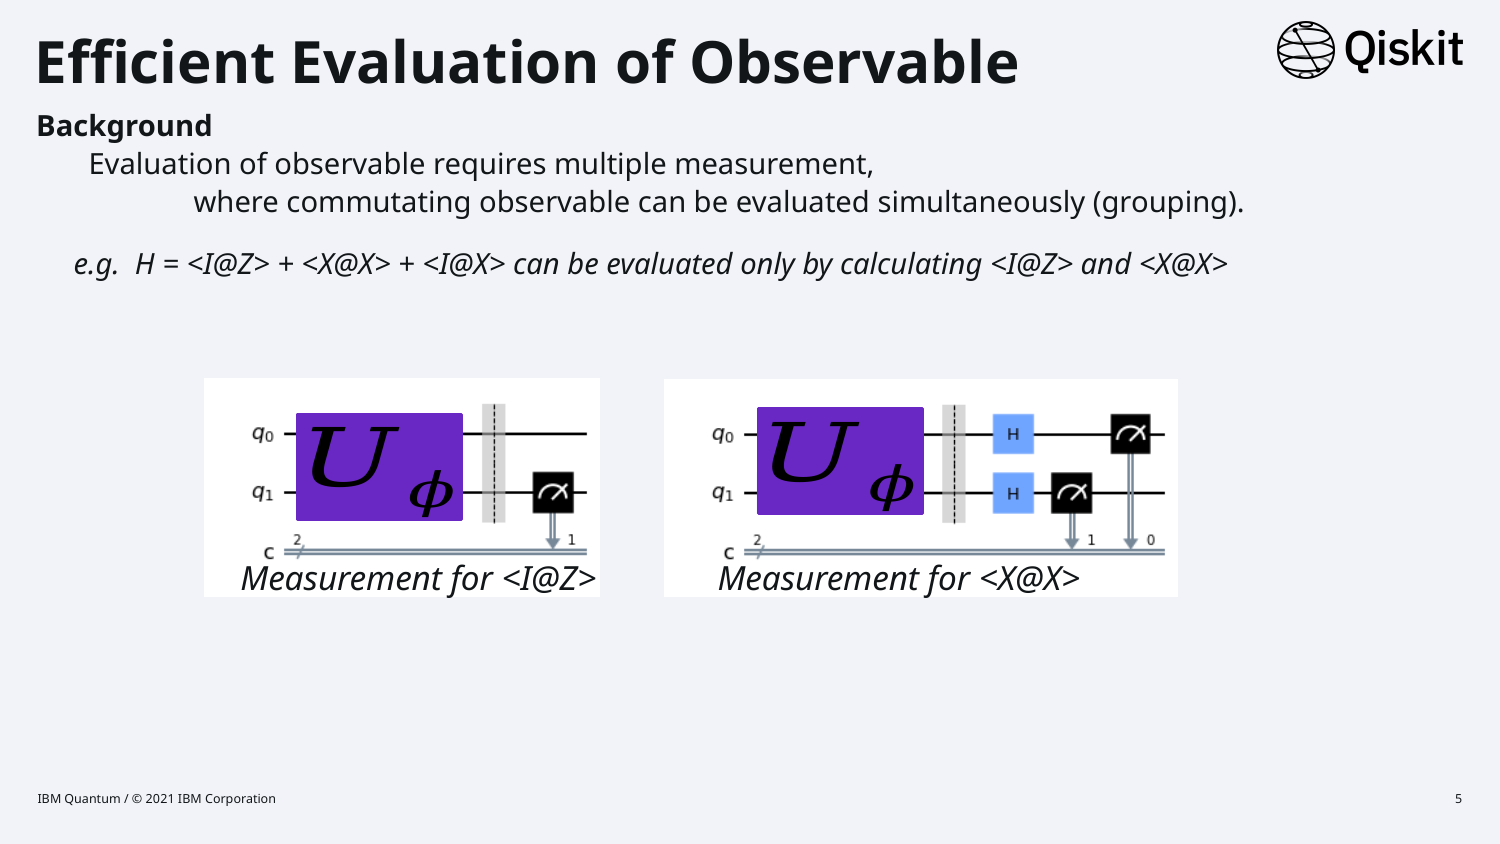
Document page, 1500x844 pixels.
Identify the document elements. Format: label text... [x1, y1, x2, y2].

title Efficient Evaluation of Observable [34, 33, 1091, 165]
footer IBM Quantum / © 2021 IBM Corporation [37, 785, 713, 813]
list Background Evaluation of observable requires multiple measurement, where commutating observable can be evaluated simultaneously (grouping). e.g. H = <I@Z> + <X@X> + <I@X> can be evaluated only by calculating <I@Z> and <X@X> [35, 103, 1464, 562]
slide_number 5 [1162, 785, 1463, 813]
picture [1277, 21, 1463, 79]
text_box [664, 379, 1179, 606]
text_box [203, 378, 601, 606]
